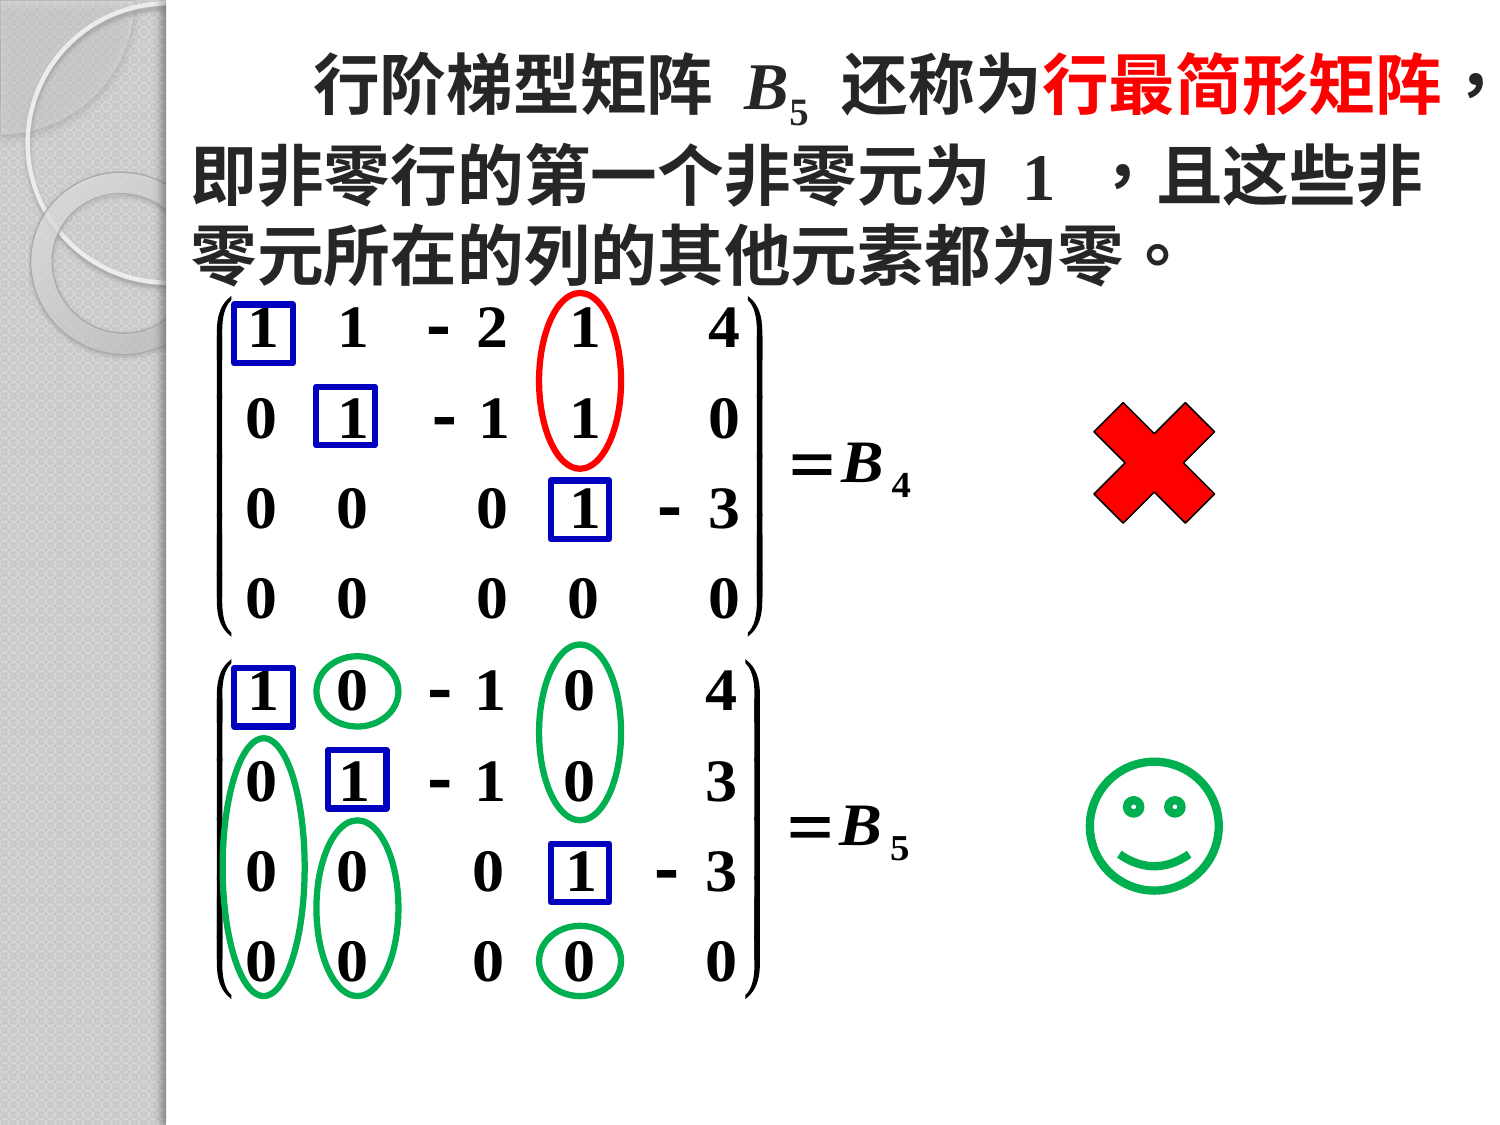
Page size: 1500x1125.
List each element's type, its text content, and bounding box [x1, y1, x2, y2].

text_box [1093, 402, 1215, 524]
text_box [210, 292, 915, 640]
text_box 行阶梯型矩阵 B5 还称为行最简形矩阵，即非零行的第一个非零元为 1 ，且这些非零元所在的列的其他元素都为零。 [175, 35, 1500, 301]
text_box [1089, 761, 1219, 891]
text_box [210, 655, 915, 1003]
